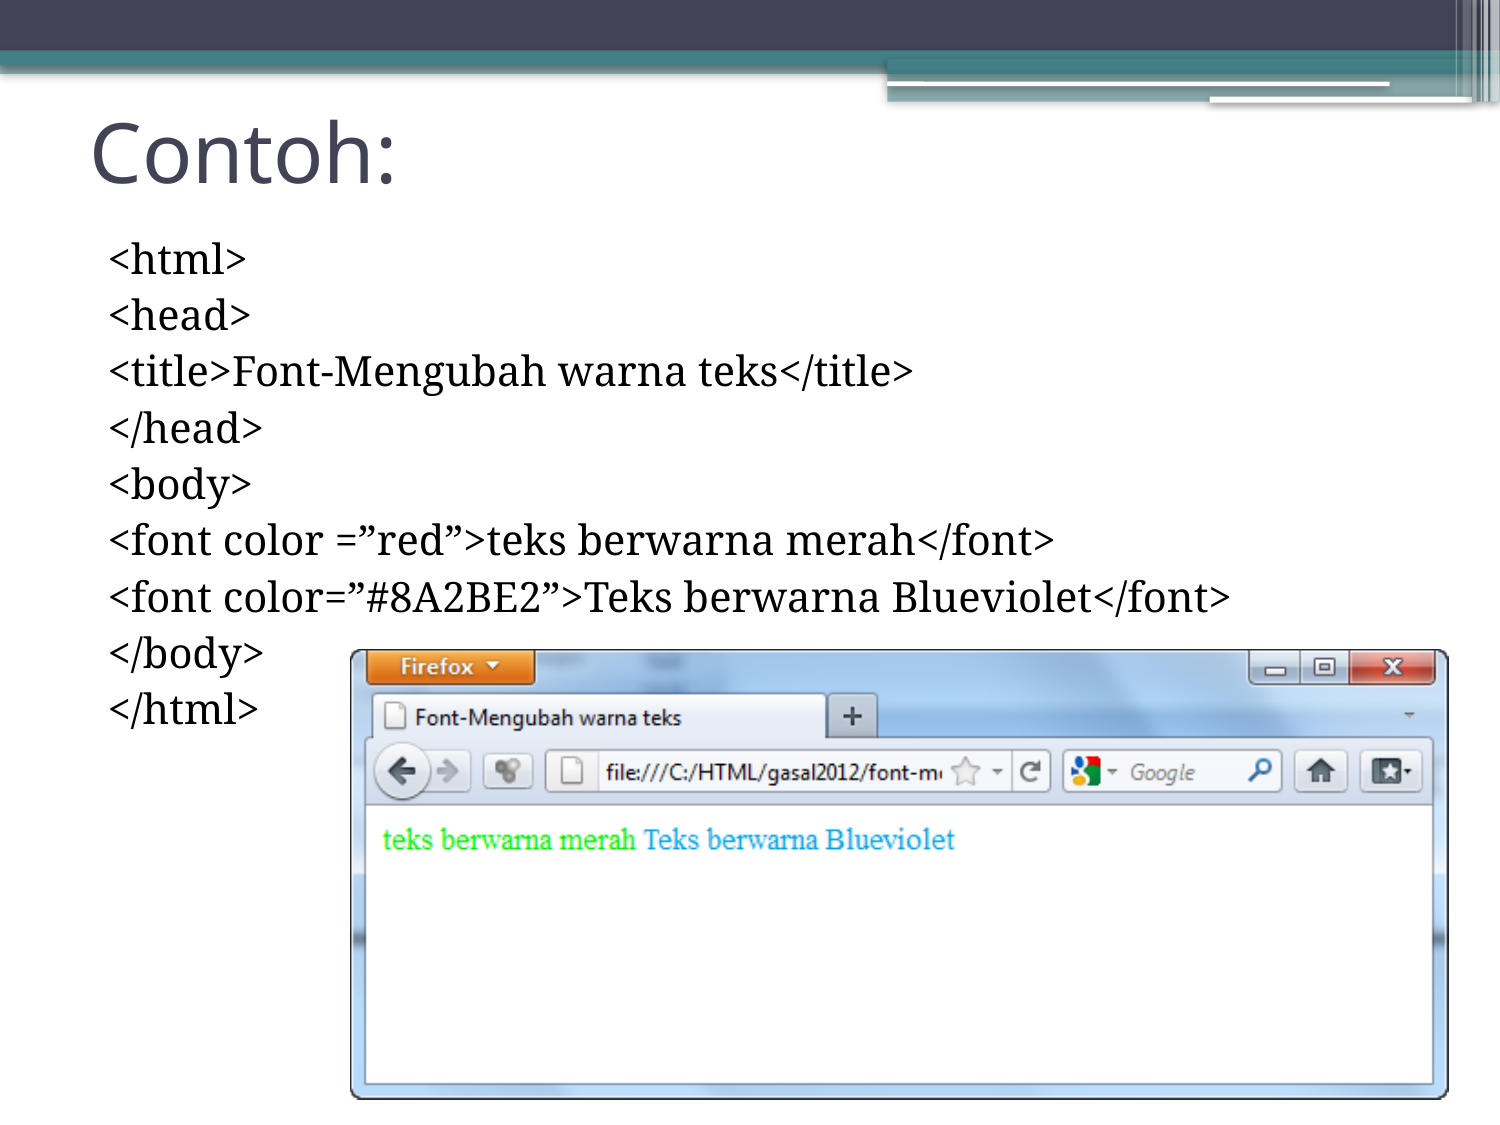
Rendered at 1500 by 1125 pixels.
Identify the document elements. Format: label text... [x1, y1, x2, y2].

picture [349, 649, 1449, 1101]
title Contoh: [75, 62, 1425, 224]
list <html> <head> <title>Font-Mengubah warna teks</title> </head> <body> <font color =”red”>teks berwarna merah</font> <font color=”#8A2BE2”>Teks berwarna Blueviolet</font> </body> </html> [75, 224, 1425, 1079]
